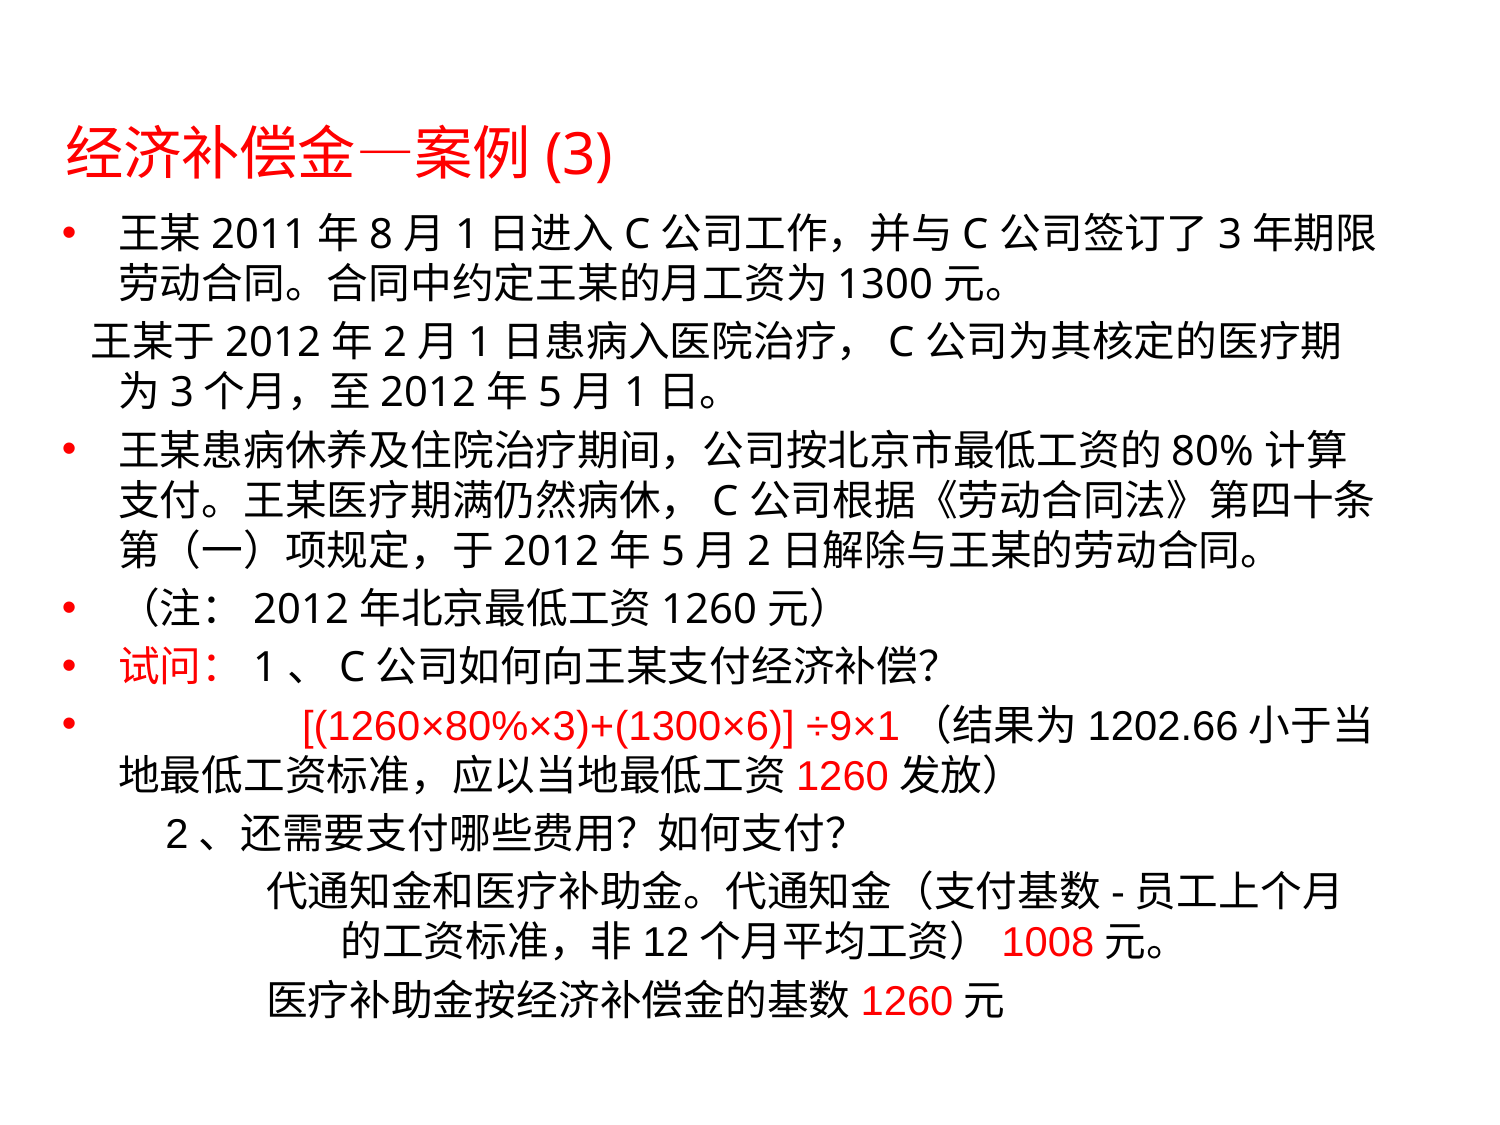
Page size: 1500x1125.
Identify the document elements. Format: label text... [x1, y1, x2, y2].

title 经济补偿金—案例(3) [50, 82, 1400, 220]
list 王某2011年8月1日进入C公司工作，并与C公司签订了3年期限劳动合同。合同中约定王某的月工资为1300元。 王某于2012年2月1日患病入医院治疗，C公司为其核定的医疗期为3个月，至2012年5月1日。 王某患病休养及住院治疗期间，公司按北京市最低工资的80%计算支付。王某医疗期满仍然病休，C公司根据《劳动合同法》第四十条第（一）项规定，于2012年5月2日解除与王某的劳动合同。 （注：2012年北京最低工资1260元） 试问：1、C公司如何向王某支付经济补偿？ [(1260×80%×3)+(1300×6)] ÷9×1（结果为1202.66小于当地最低工资标准，应以当地最低工资1260发放） 2、还需要支付哪些费用？如何支付？ 代通知金和医疗补助金。代通知金（支付基数-员工上个月的工资标准，非12个月平均工资）1008元。 医疗补助金按经济补偿金的基数1260元 [46, 198, 1398, 899]
